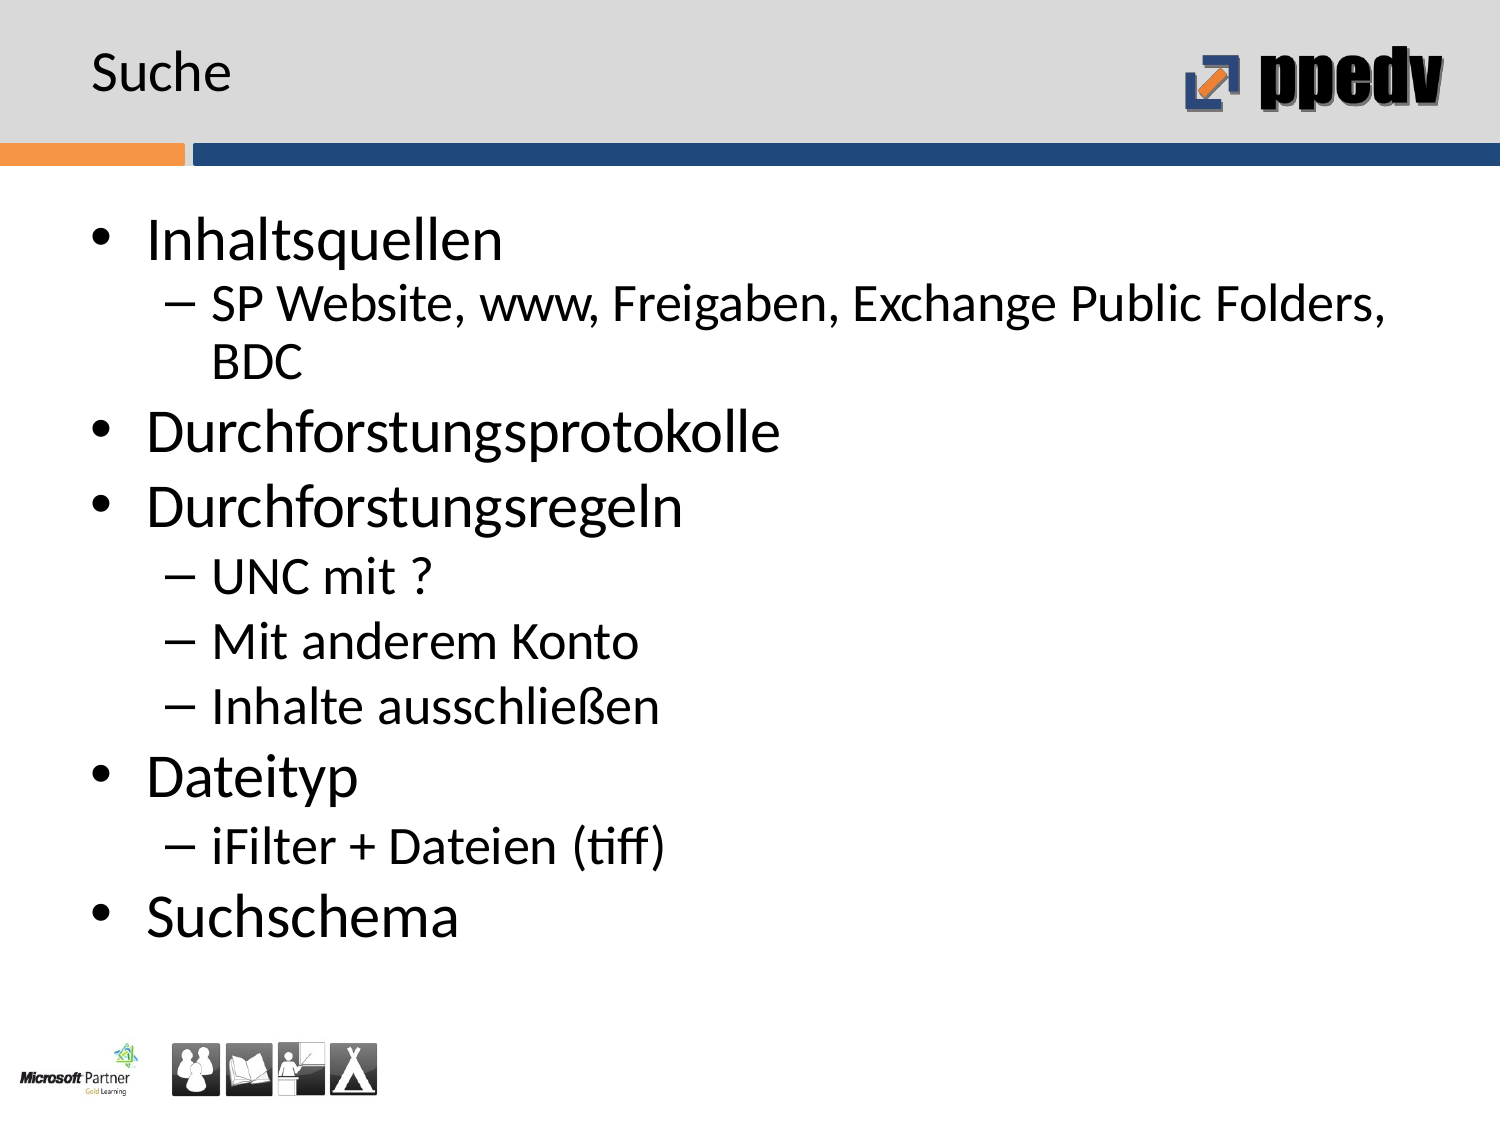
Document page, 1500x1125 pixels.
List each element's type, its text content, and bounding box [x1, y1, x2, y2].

picture [5, 1023, 396, 1118]
title Suche [89, 32, 1411, 221]
text_box Inhaltsquellen SP Website, www, Freigaben, Exchange Public Folders, BDC Durchforstungsprotokolle Durchforstungsregeln UNC mit ? Mit anderem Konto Inhalte ausschließen Dateityp iFilter + Dateien (tiff) Suchschema [87, 198, 1402, 950]
picture [1411, 40, 1465, 123]
